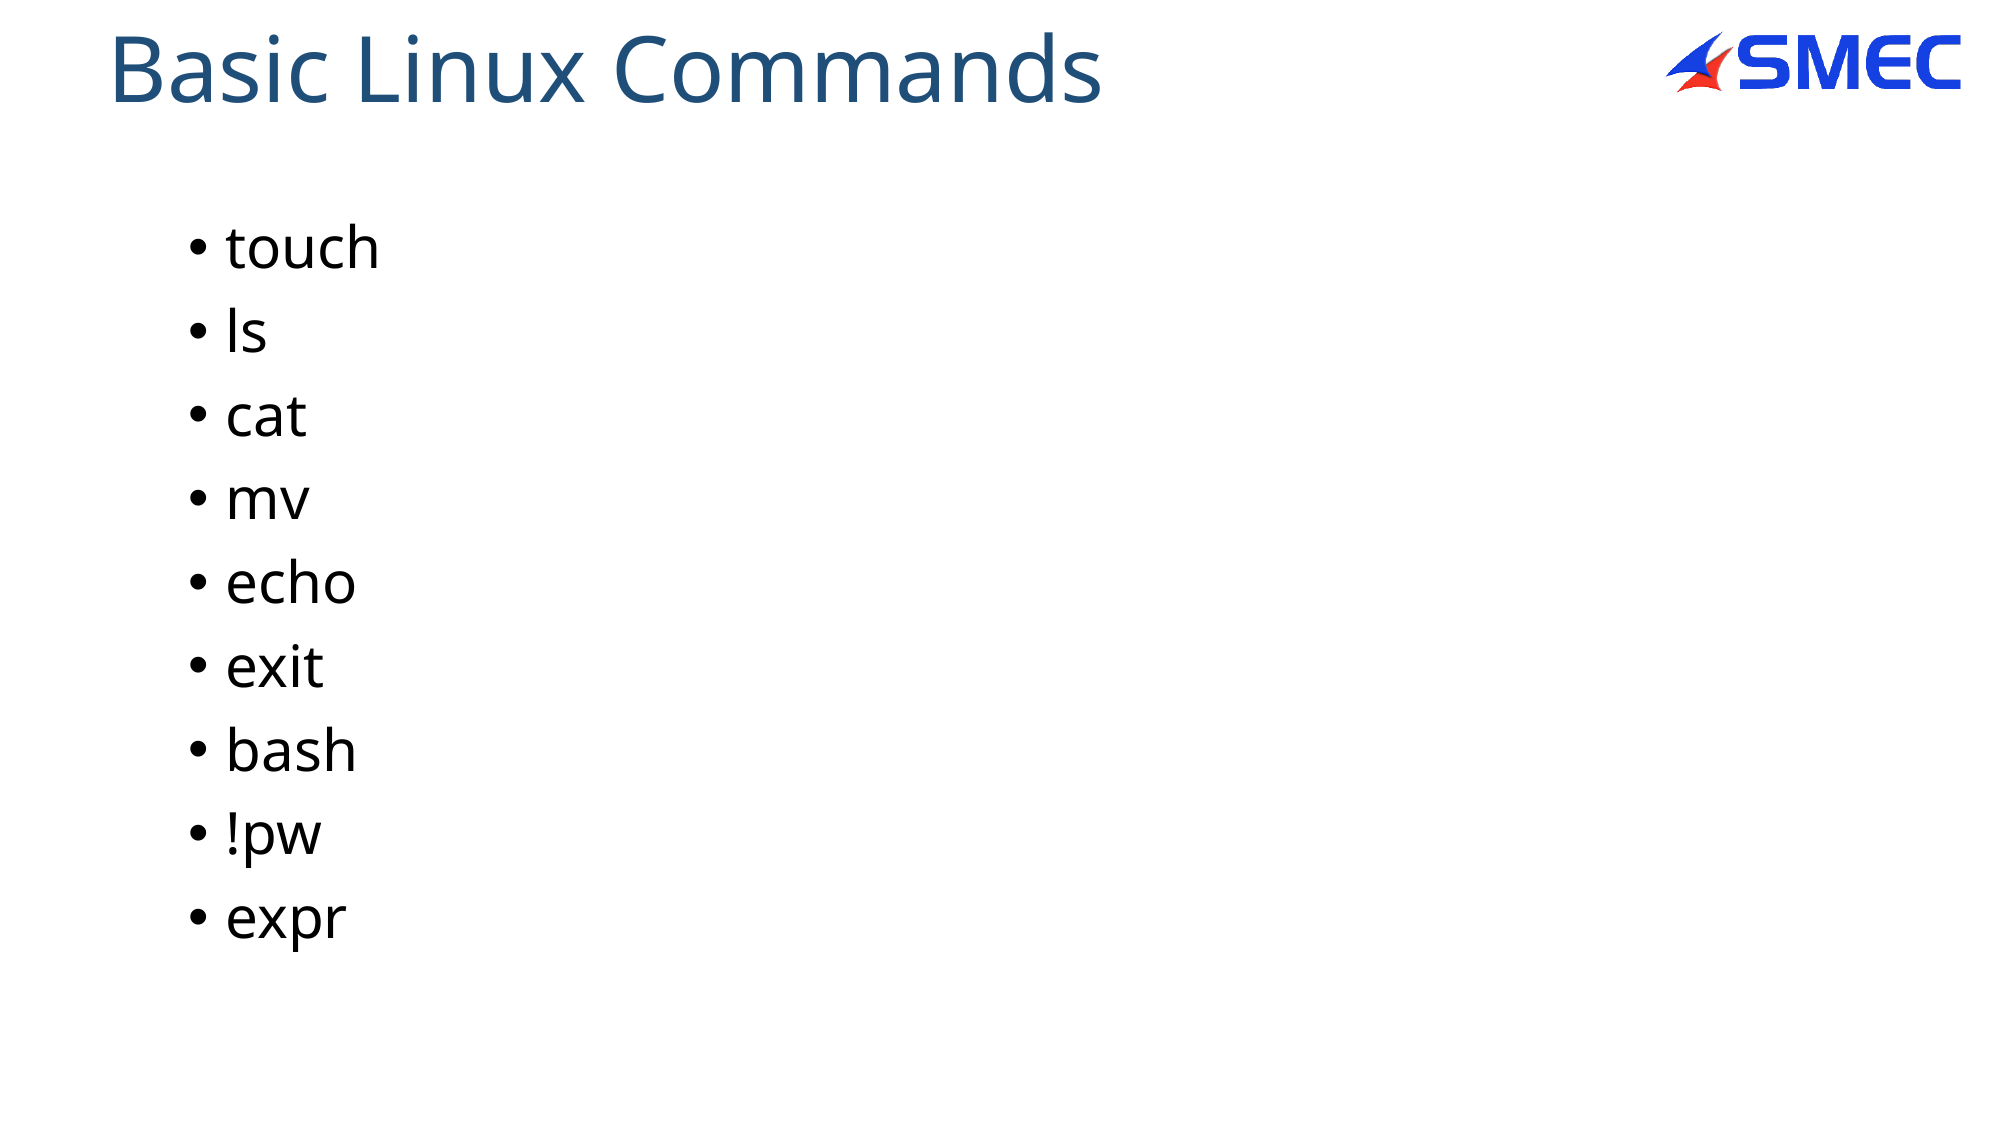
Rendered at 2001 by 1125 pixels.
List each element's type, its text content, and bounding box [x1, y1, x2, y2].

list touch ls cat mv echo exit bash !pw expr [173, 211, 1000, 1037]
title Basic Linux Commands [92, 4, 1818, 141]
picture [1818, 11, 1975, 117]
